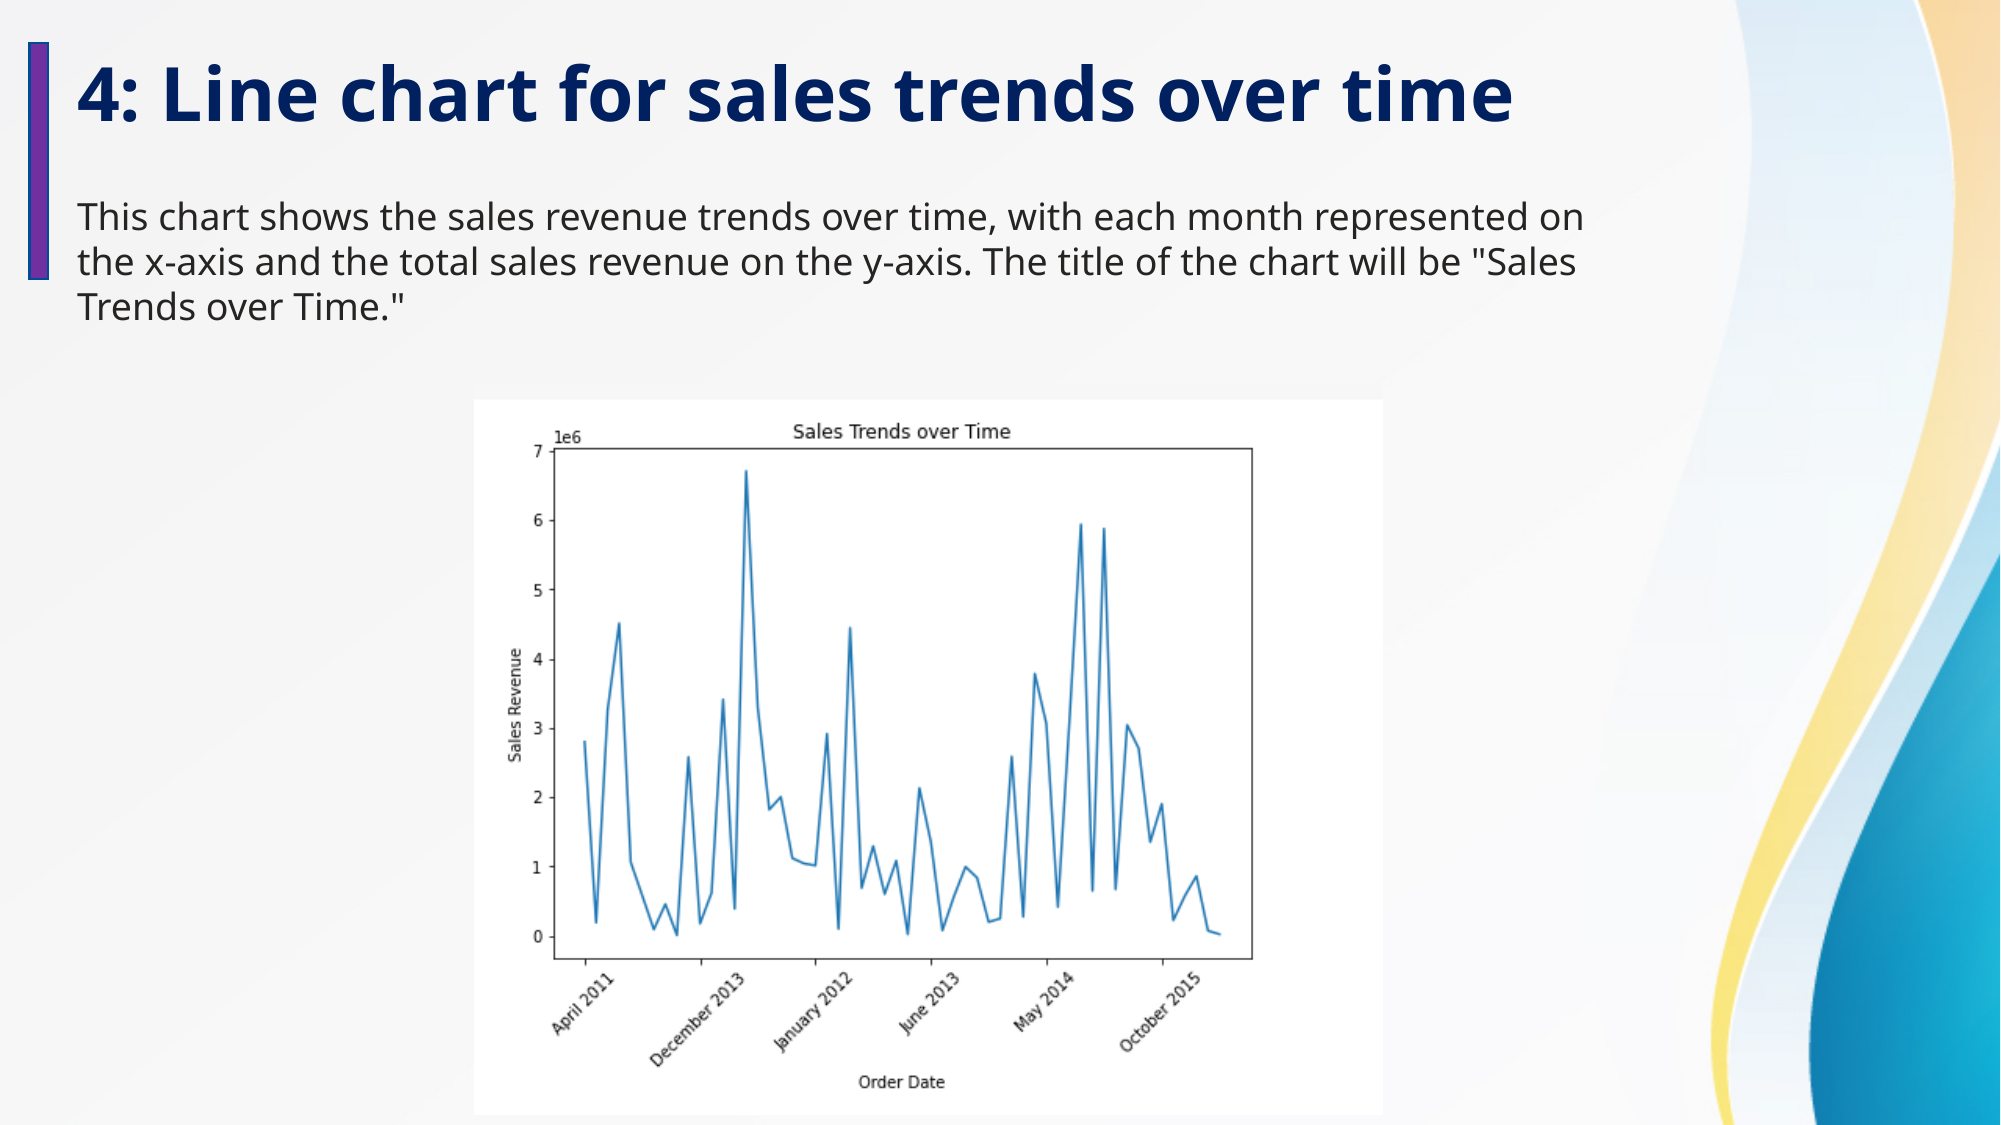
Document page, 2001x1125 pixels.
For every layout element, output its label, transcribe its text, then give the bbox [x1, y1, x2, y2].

picture [0, 0, 2001, 1125]
text_box [28, 42, 49, 280]
text_box 4: Line chart for sales trends over time [77, 46, 1962, 137]
text_box This chart shows the sales revenue trends over time, with each month represented on the x-axis and the total sales revenue on the y-axis. The title of the chart will be "Sales Trends over Time." [77, 193, 1914, 329]
